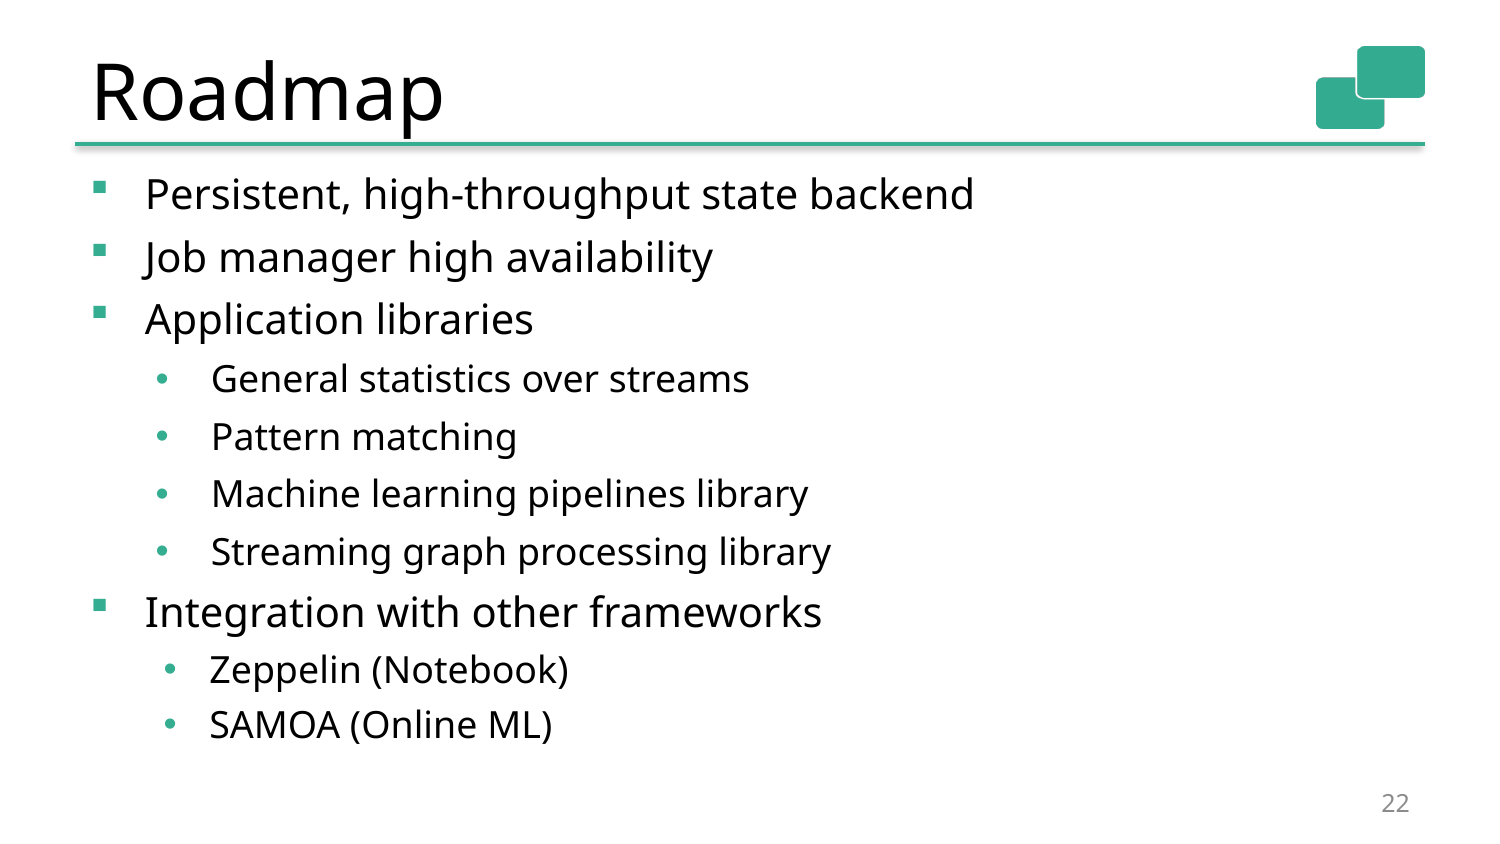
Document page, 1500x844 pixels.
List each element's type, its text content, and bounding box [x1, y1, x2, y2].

title Roadmap [75, 33, 1302, 145]
picture [1316, 46, 1425, 129]
text_box Persistent, high-throughput state backend Job manager high availability Application libraries General statistics over streams Pattern matching Machine learning pipelines library Streaming graph processing library Integration with other frameworks Zeppelin (Notebook) SAMOA (Online ML) [75, 160, 1482, 844]
